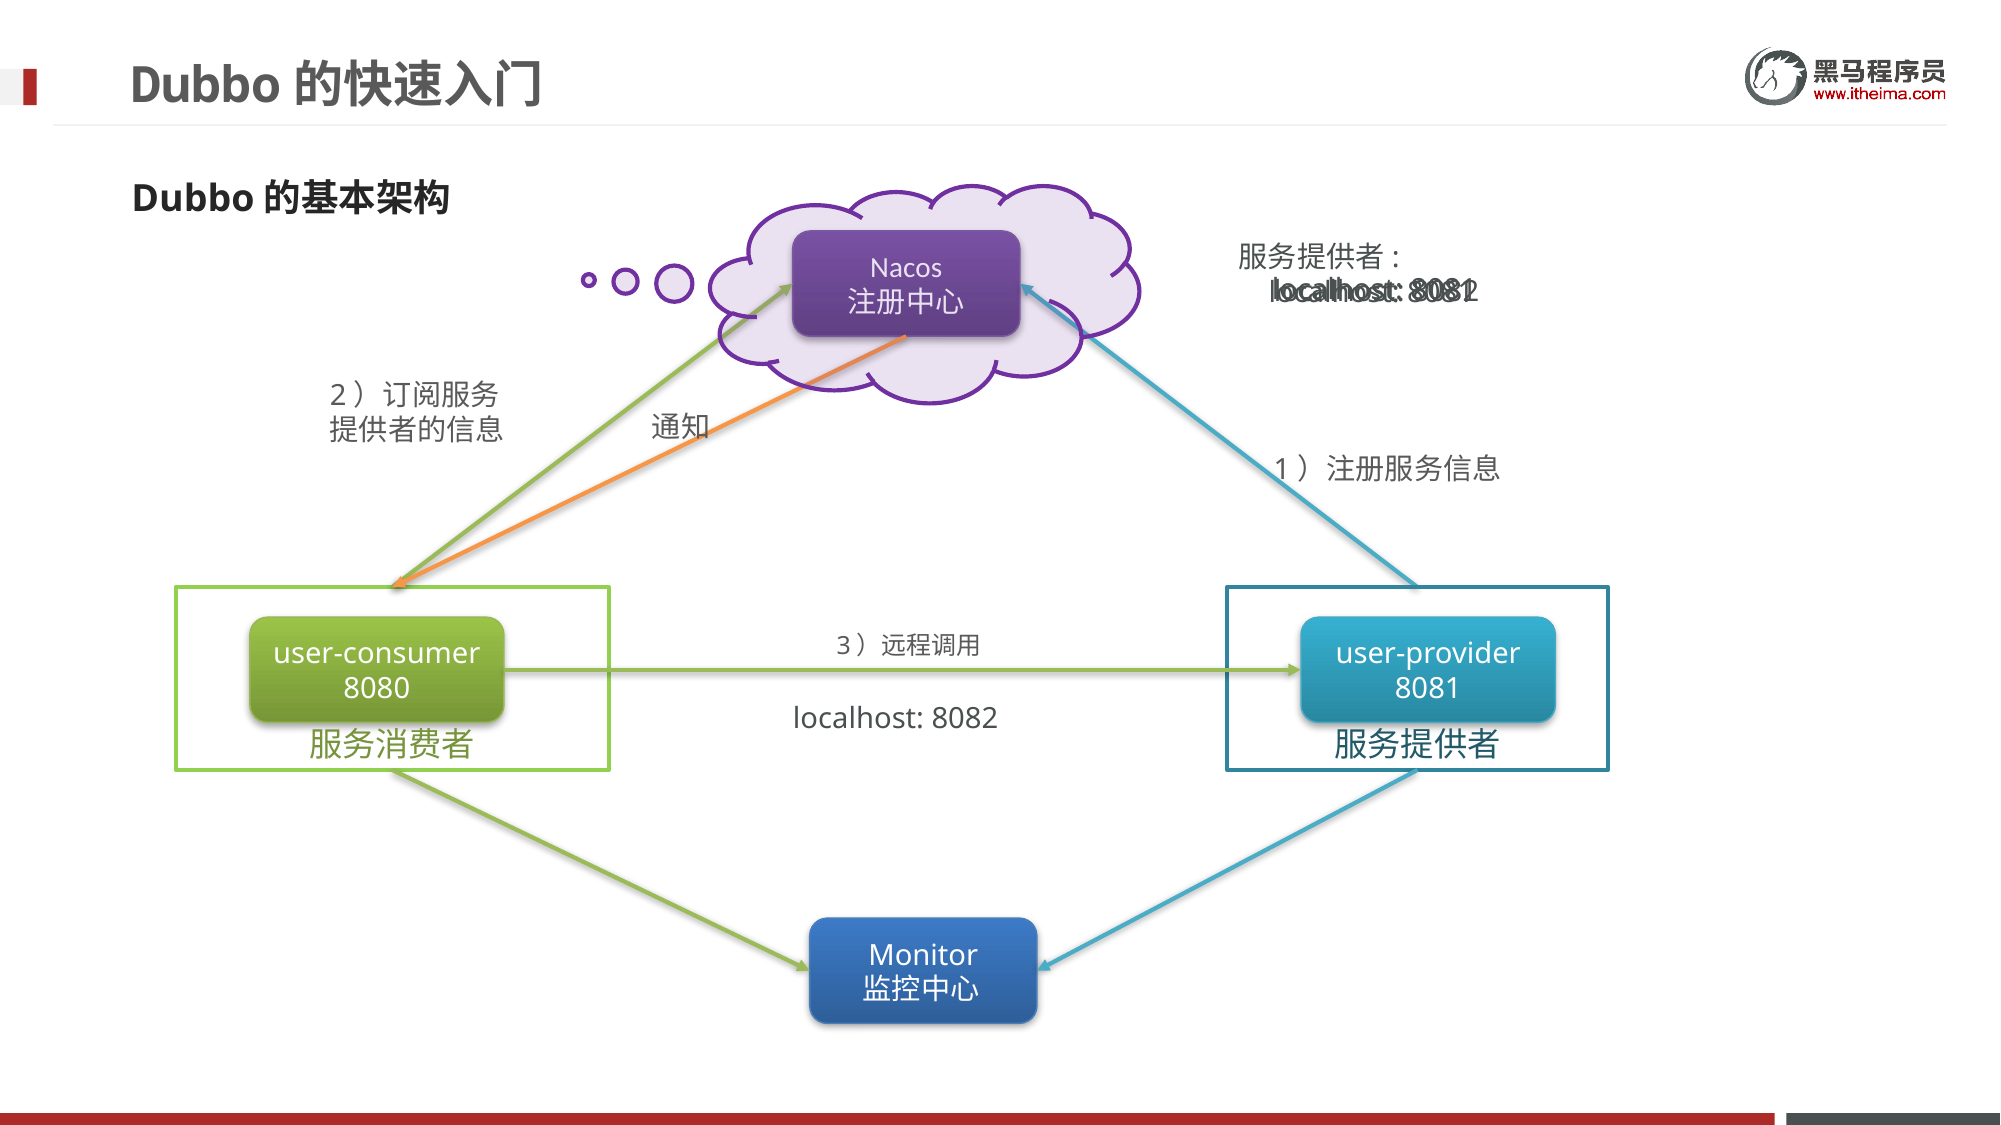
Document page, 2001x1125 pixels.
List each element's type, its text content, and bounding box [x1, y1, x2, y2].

text_box localhost: 8082 [776, 610, 1101, 668]
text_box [391, 769, 811, 971]
text_box 服务提供者: localhost: 8081 [1222, 166, 1547, 281]
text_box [1036, 769, 1418, 971]
list Dubbo的基本架构 [116, 154, 1880, 239]
title Dubbo的快速入门 [116, 40, 1556, 125]
text_box [654, 263, 695, 281]
text_box [708, 183, 1140, 406]
text_box [580, 272, 597, 281]
text_box localhost: 8082 [776, 677, 1101, 824]
text_box Monitor 监控中心 [808, 917, 1038, 1025]
picture [1744, 46, 1946, 106]
text_box 1）注册服务信息 [1422, 443, 1517, 493]
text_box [391, 283, 794, 335]
text_box 服务消费者 [174, 585, 611, 772]
text_box 服务提供者 [1225, 585, 1610, 772]
text_box localhost: 8082 [1257, 192, 1582, 388]
text_box 2）订阅服务 提供者的信息 [315, 368, 385, 454]
text_box [611, 267, 640, 281]
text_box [1019, 283, 1418, 588]
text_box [391, 335, 907, 588]
